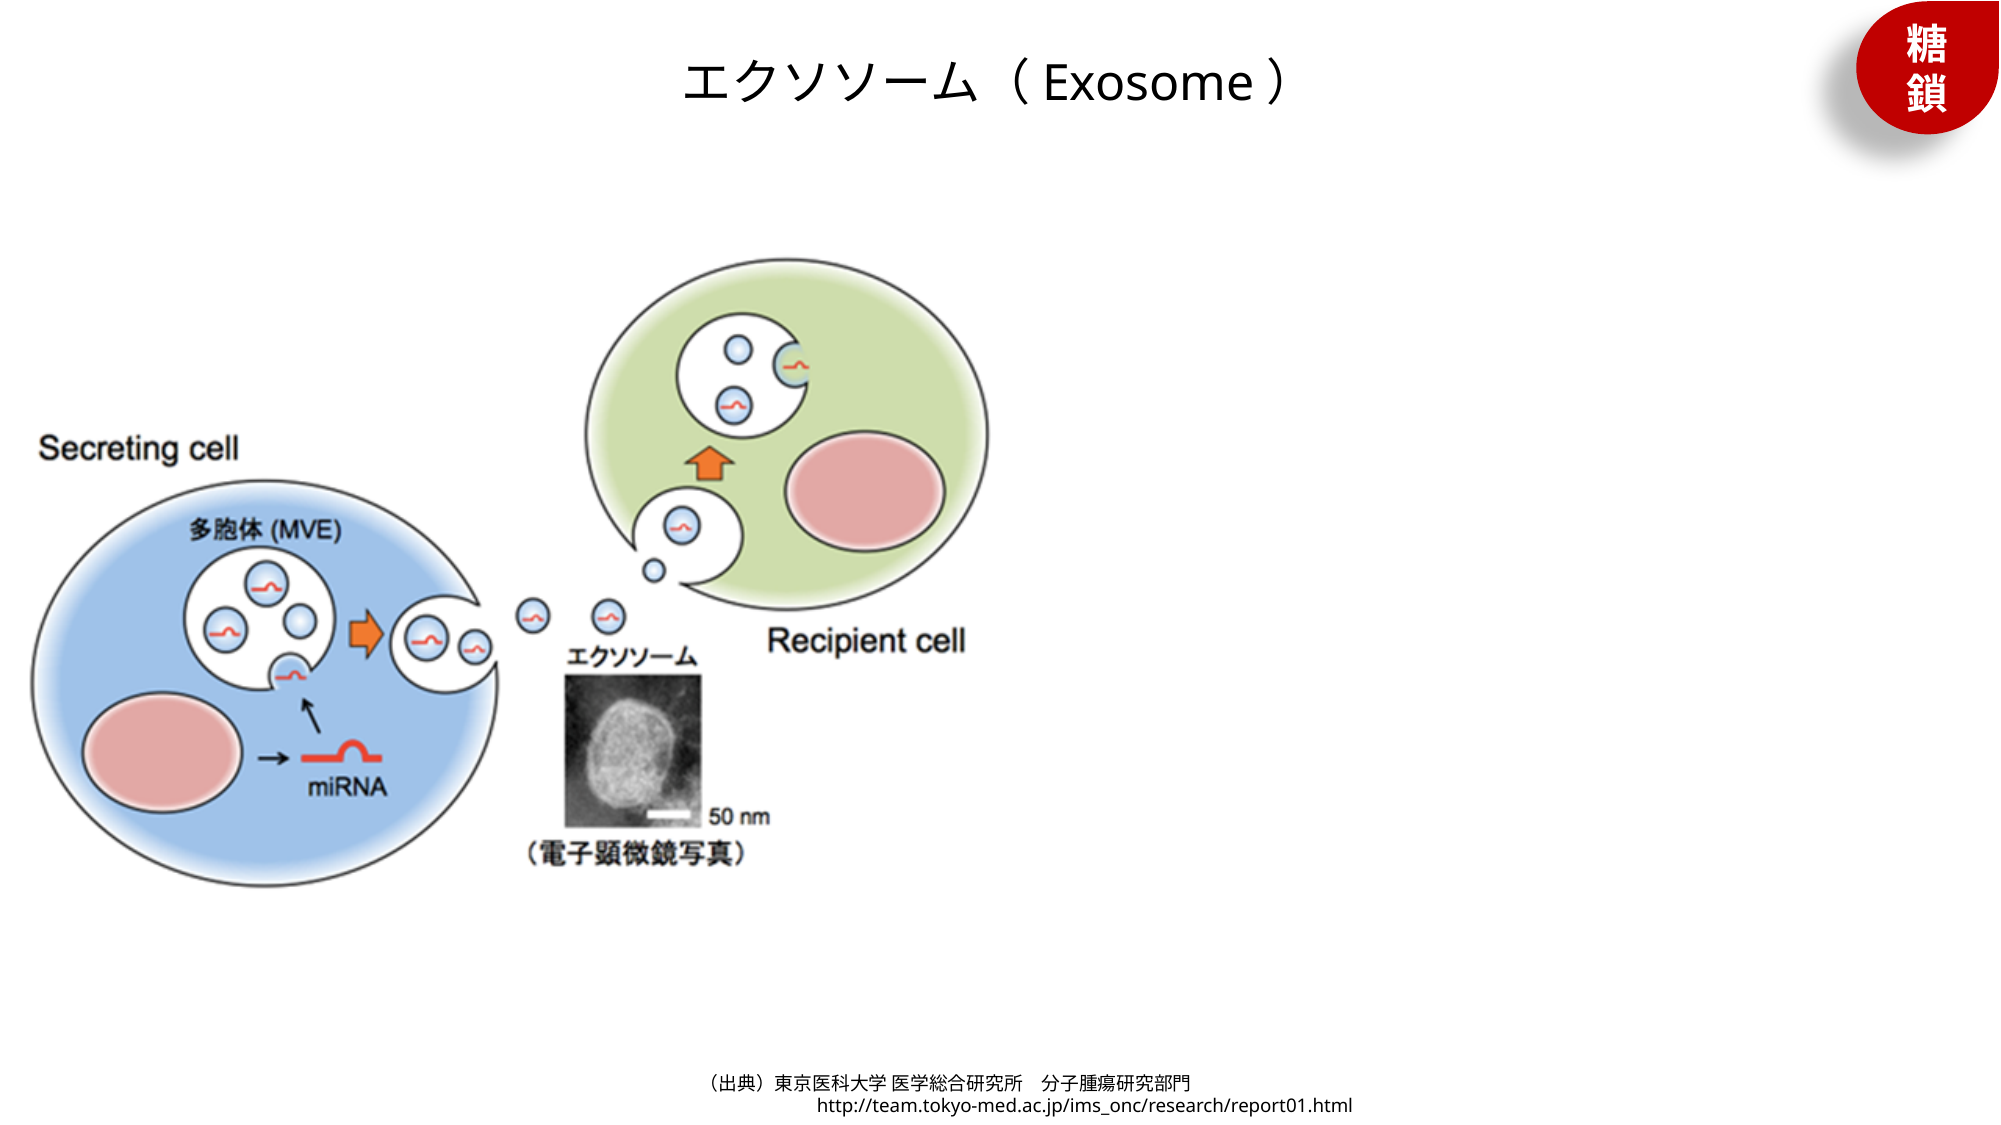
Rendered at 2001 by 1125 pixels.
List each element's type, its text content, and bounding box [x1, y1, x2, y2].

picture [16, 253, 1000, 898]
text_box （出典）東京医科大学 医学総合研究所 分子腫瘍研究部門 http://team.tokyo-med.ac.jp/ims_onc/research/report01.html [685, 1064, 1368, 1125]
text_box エクソソーム（Exosome） [517, 43, 1482, 118]
